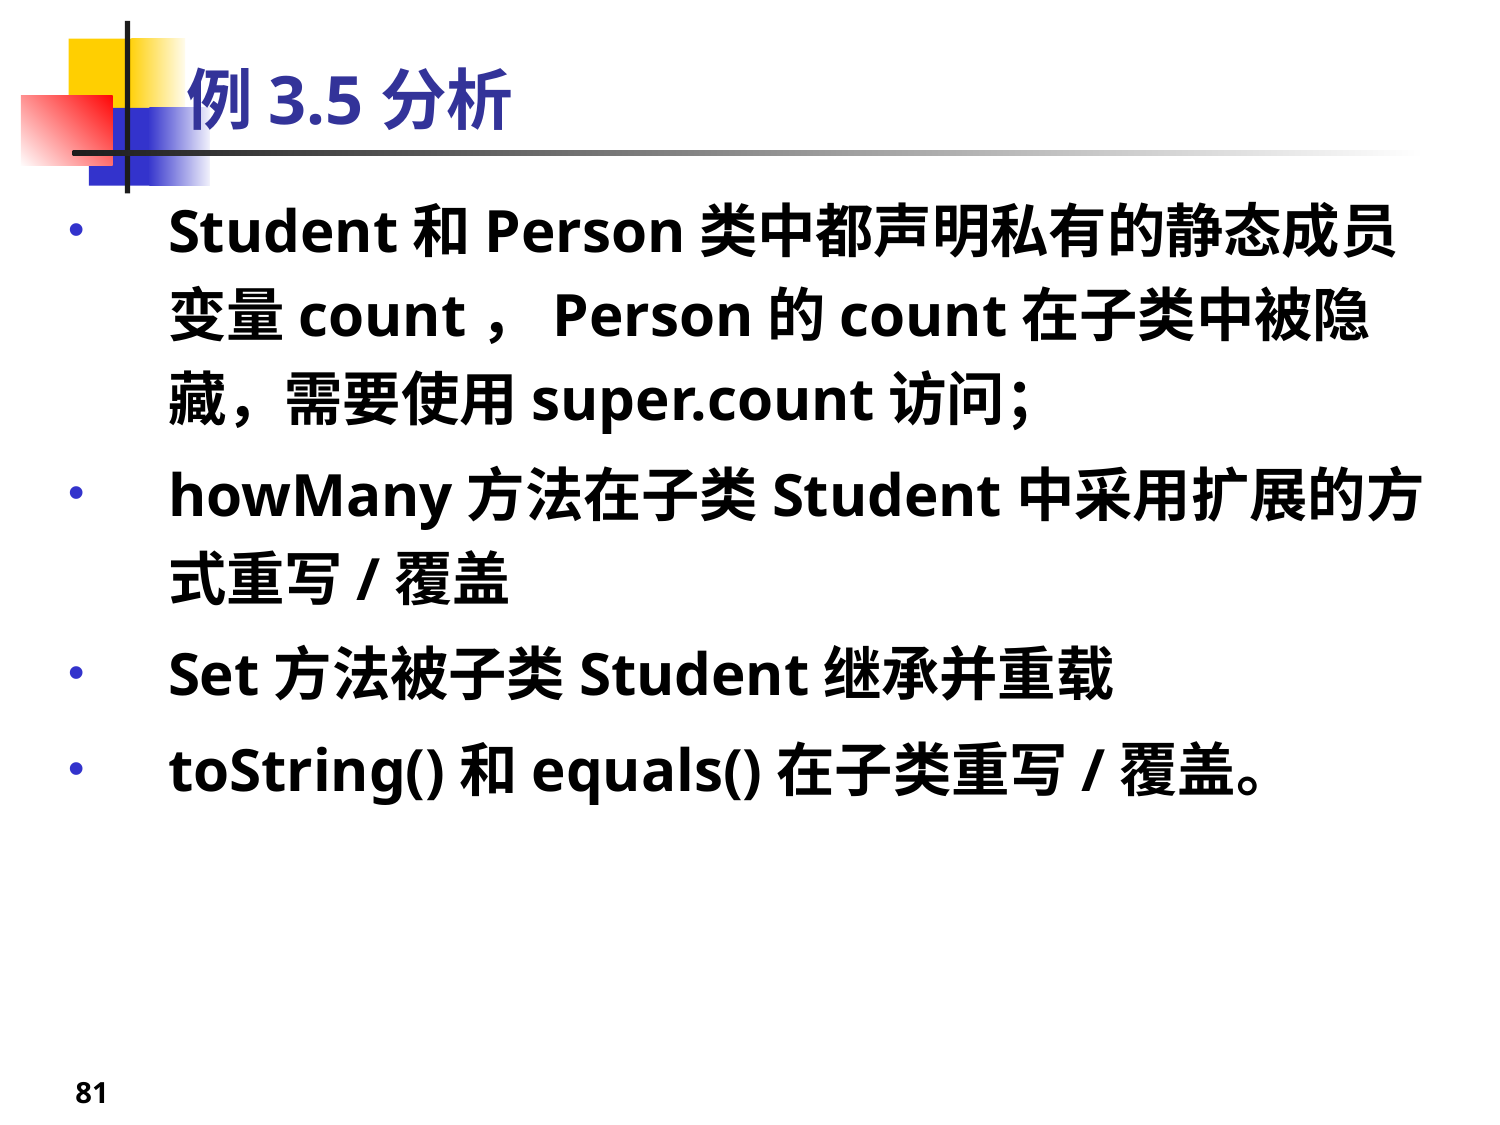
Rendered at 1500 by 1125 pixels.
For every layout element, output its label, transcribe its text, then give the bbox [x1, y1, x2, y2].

title 例3.5分析 [171, 42, 1450, 145]
slide_number 81 [29, 1046, 124, 1122]
list Student和Person类中都声明私有的静态成员变量count，Person的count在子类中被隐藏，需要使用super.count访问； howMany方法在子类Student中采用扩展的方式重写/覆盖 Set方法被子类Student继承并重载 toString()和equals()在子类重写/覆盖。 [53, 172, 1469, 1006]
